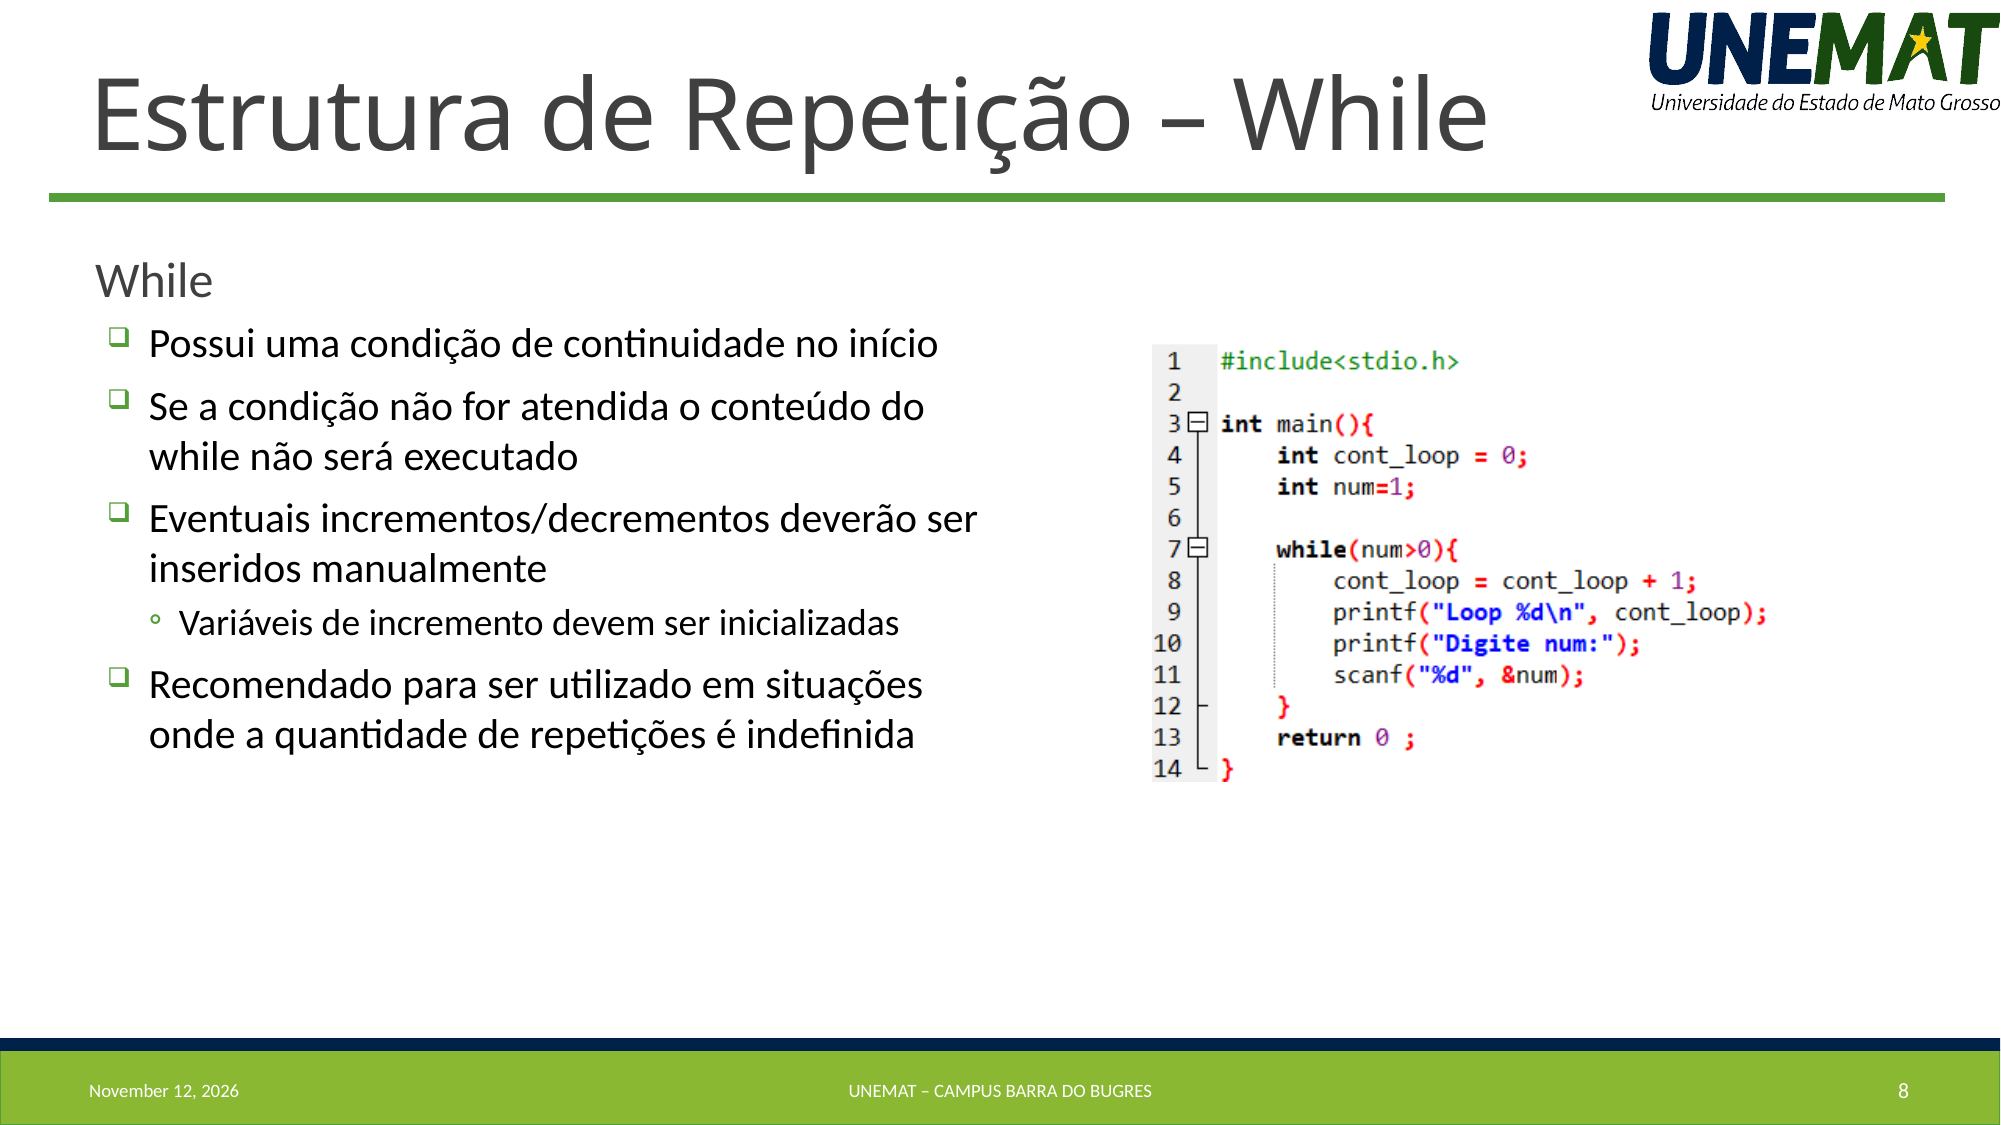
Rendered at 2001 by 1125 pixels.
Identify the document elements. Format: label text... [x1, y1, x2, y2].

picture [1632, 0, 2001, 136]
picture [1151, 343, 1772, 782]
footer UNEMAT – Campus barra do bugres [604, 1059, 1396, 1120]
title Estrutura de Repetição – While [74, 47, 1633, 179]
list While Possui uma condição de continuidade no início Se a condição não for atendida o conteúdo do while não será executado Eventuais incrementos/decrementos deverão ser inseridos manualmente Variáveis de incremento devem ser inicializadas Recomendado para ser utilizado em situações onde a quantidade de repetições é indefinida [74, 239, 1000, 1001]
slide_number 8 [1708, 1059, 1925, 1120]
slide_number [74, 1059, 480, 1120]
